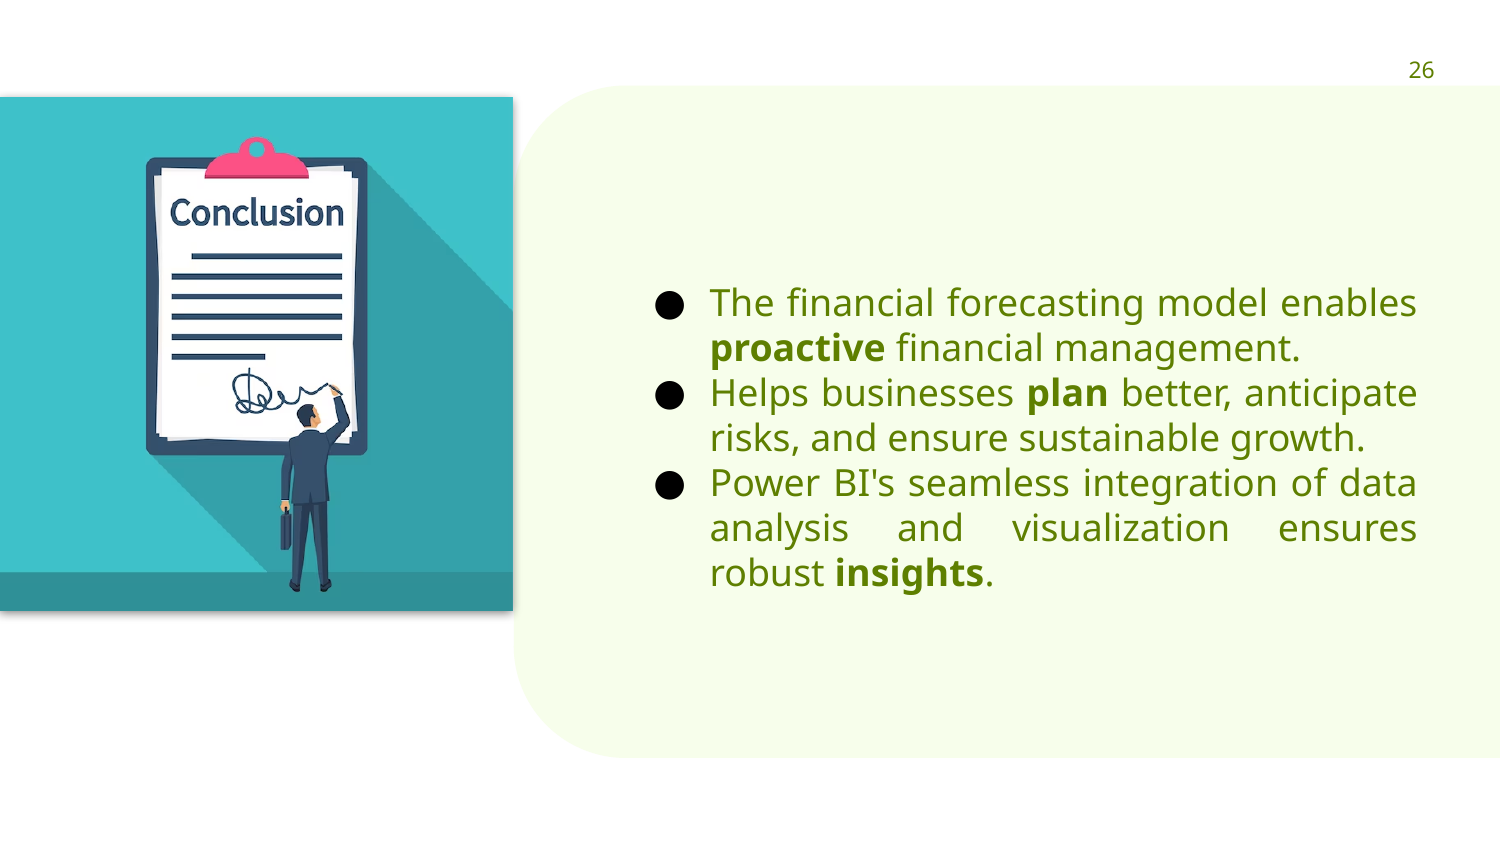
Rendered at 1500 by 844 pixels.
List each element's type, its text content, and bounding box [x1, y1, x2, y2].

list The financial forecasting model enables proactive financial management. Helps businesses plan better, anticipate risks, and ensure sustainable growth. Power BI's seamless integration of data analysis and visualization ensures robust insights. [619, 263, 1434, 613]
slide_number ‹#› [1392, 41, 1450, 71]
picture [0, 97, 514, 611]
